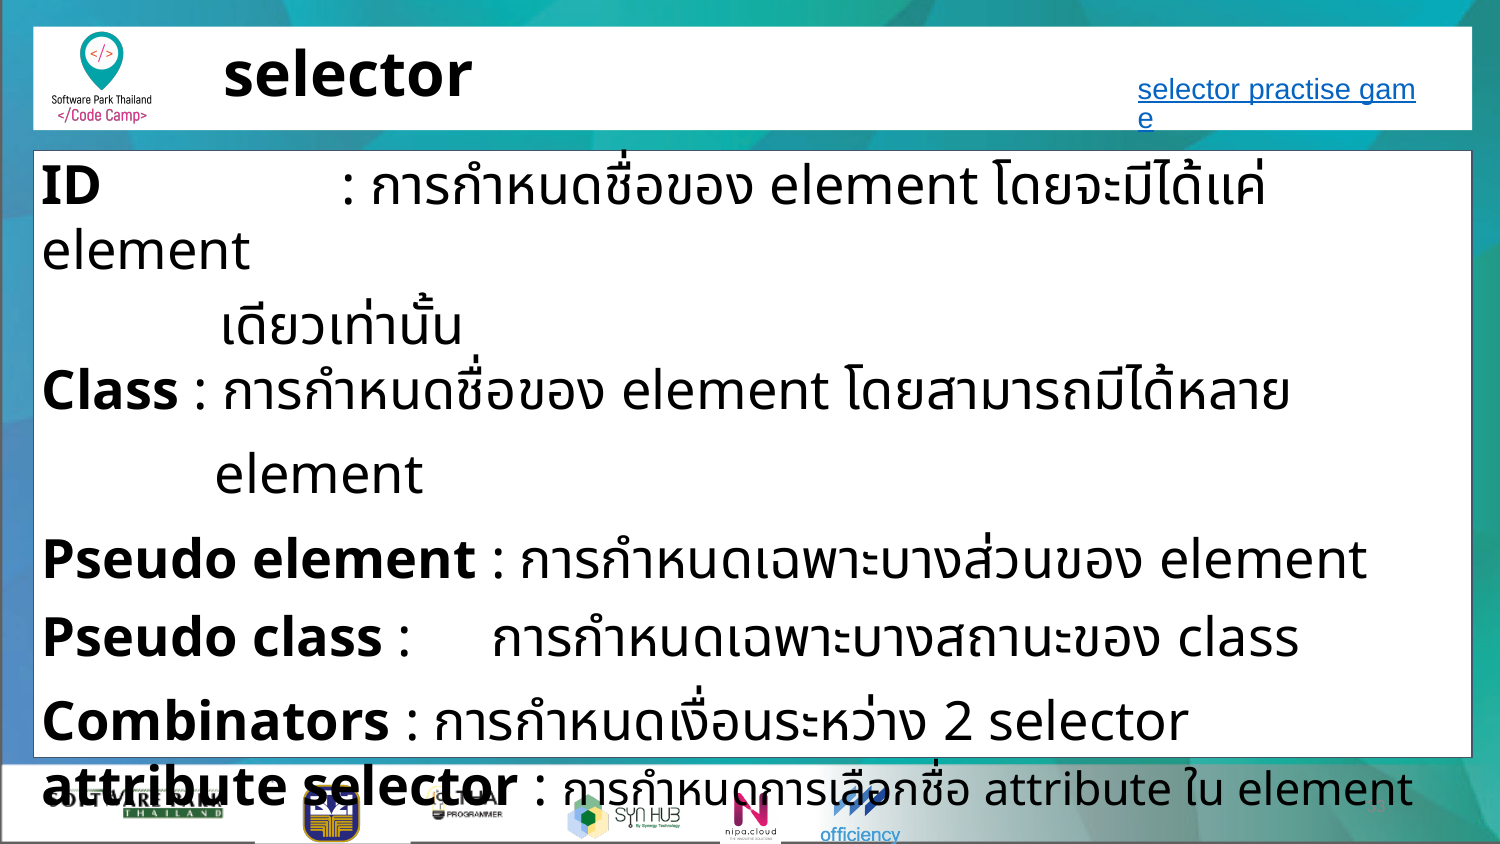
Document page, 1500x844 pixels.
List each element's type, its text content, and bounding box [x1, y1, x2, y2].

text_box selector practise game [1122, 55, 1448, 123]
slide_number ‹#› [1059, 782, 1397, 827]
list ID : การกำหนดชื่อของ element โดยจะมีได้แค่ element เดียวเท่านั้น Class : การกำหนดชื่อของ element โดยสามารถมีได้หลาย element Pseudo element : การกำหนดเฉพาะบางส่วนของ element Pseudo class : การกำหนดเฉพาะบางสถานะของ class Combinators : การกำหนดเงื่อนระหว่าง 2 selector attribute selector : การกำหนดการเลือกชื่อ attribute ใน element [30, 139, 1470, 765]
title selector [212, 18, 1447, 134]
picture [0, 0, 1500, 844]
